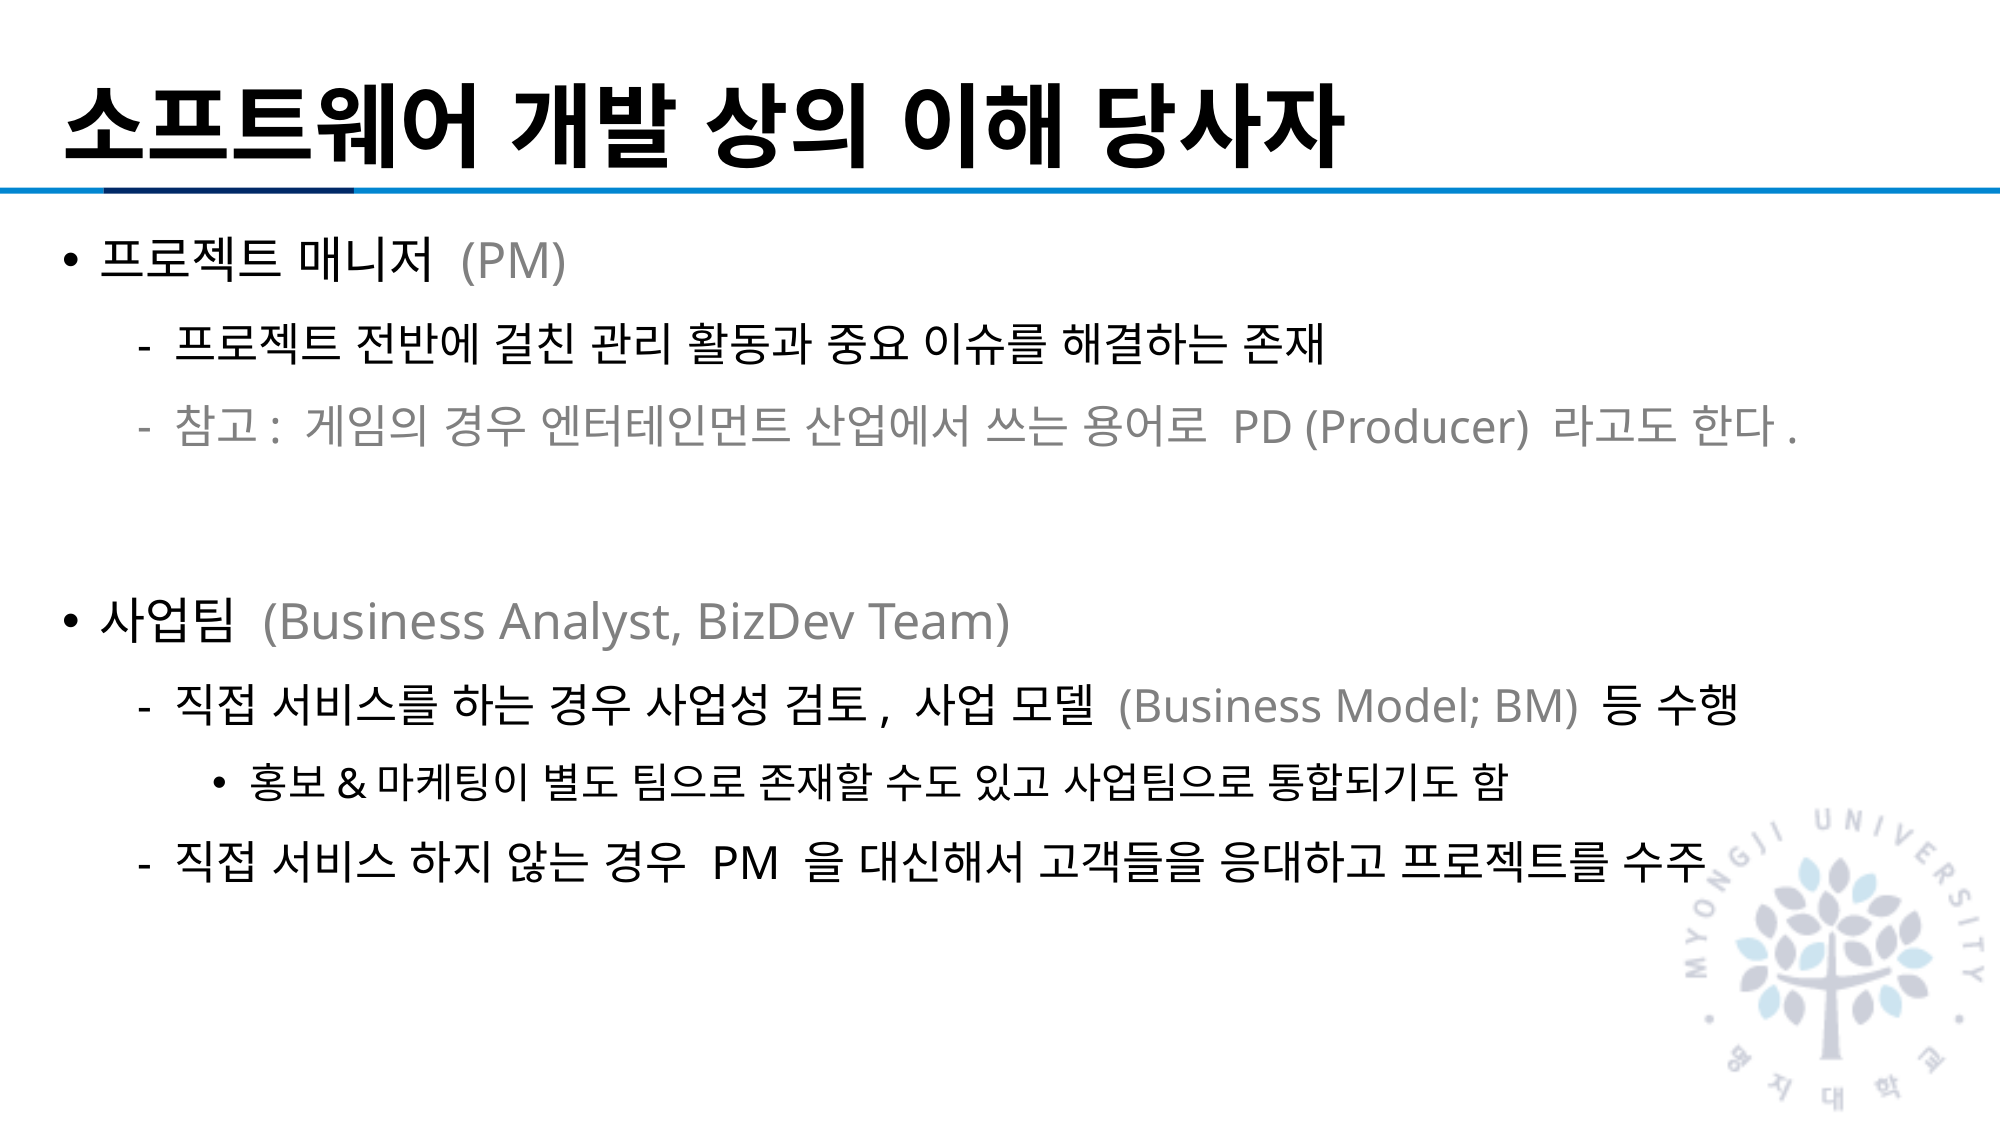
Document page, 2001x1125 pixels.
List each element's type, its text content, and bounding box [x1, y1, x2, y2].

list 프로젝트 매니저 (PM) 프로젝트 전반에 걸친 관리 활동과 중요 이슈를 해결하는 존재 참고: 게임의 경우 엔터테인먼트 산업에서 쓰는 용어로 PD (Producer) 라고도 한다. 사업팀 (Business Analyst, BizDev Team) 직접 서비스를 하는 경우 사업성 검토, 사업 모델 (Business Model; BM) 등 수행 홍보&마케팅이 별도 팀으로 존재할 수도 있고 사업팀으로 통합되기도 함 직접 서비스 하지 않는 경우 PM 을 대신해서 고객들을 응대하고 프로젝트를 수주 [47, 203, 1945, 1088]
title 소프트웨어 개발 상의 이해 당사자 [47, 59, 1945, 188]
